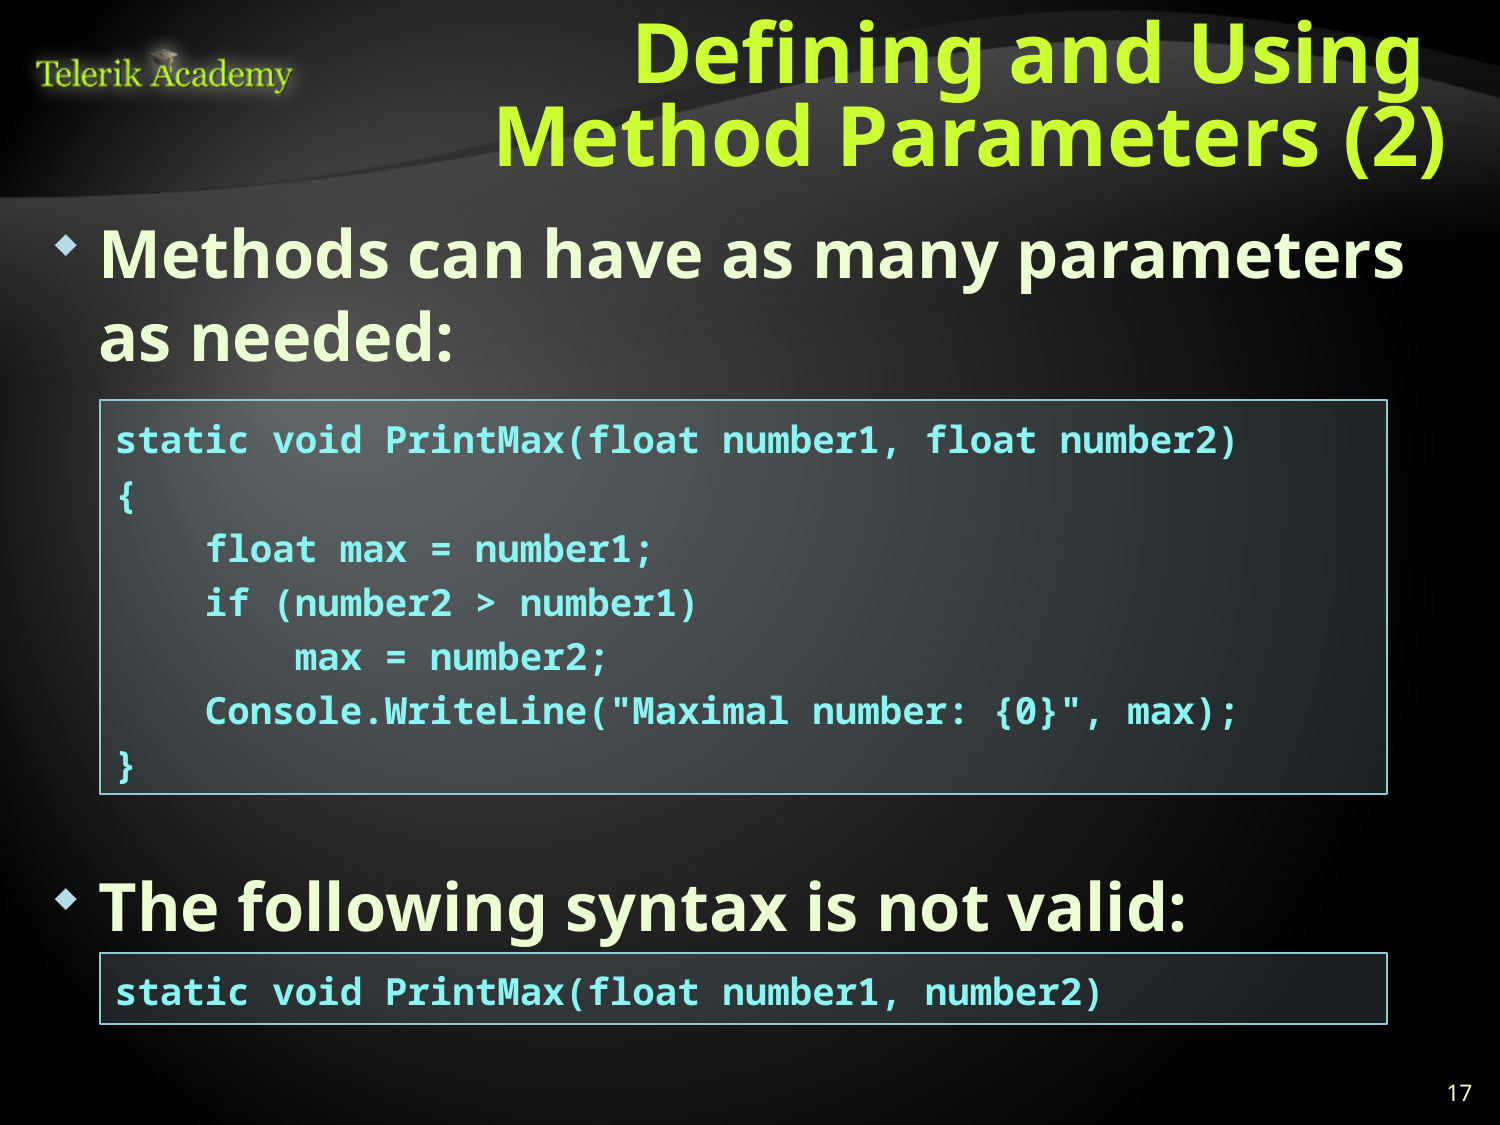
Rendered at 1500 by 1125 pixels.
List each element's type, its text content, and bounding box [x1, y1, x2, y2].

text_box static void PrintMax(float number1, number2) [100, 953, 1388, 1025]
text_box static void PrintMax(float number1, float number2) { float max = number1; if (number2 > number1) max = number2; Console.WriteLine("Maximal number: {0}", max); } [100, 399, 1388, 794]
title Defining and Using Method Parameters (2) [300, 24, 1463, 175]
picture [0, 0, 1500, 1125]
slide_number 17 [1412, 1074, 1488, 1113]
list Methods can have as many parameters as needed: The following syntax is not valid: [37, 200, 1463, 1088]
